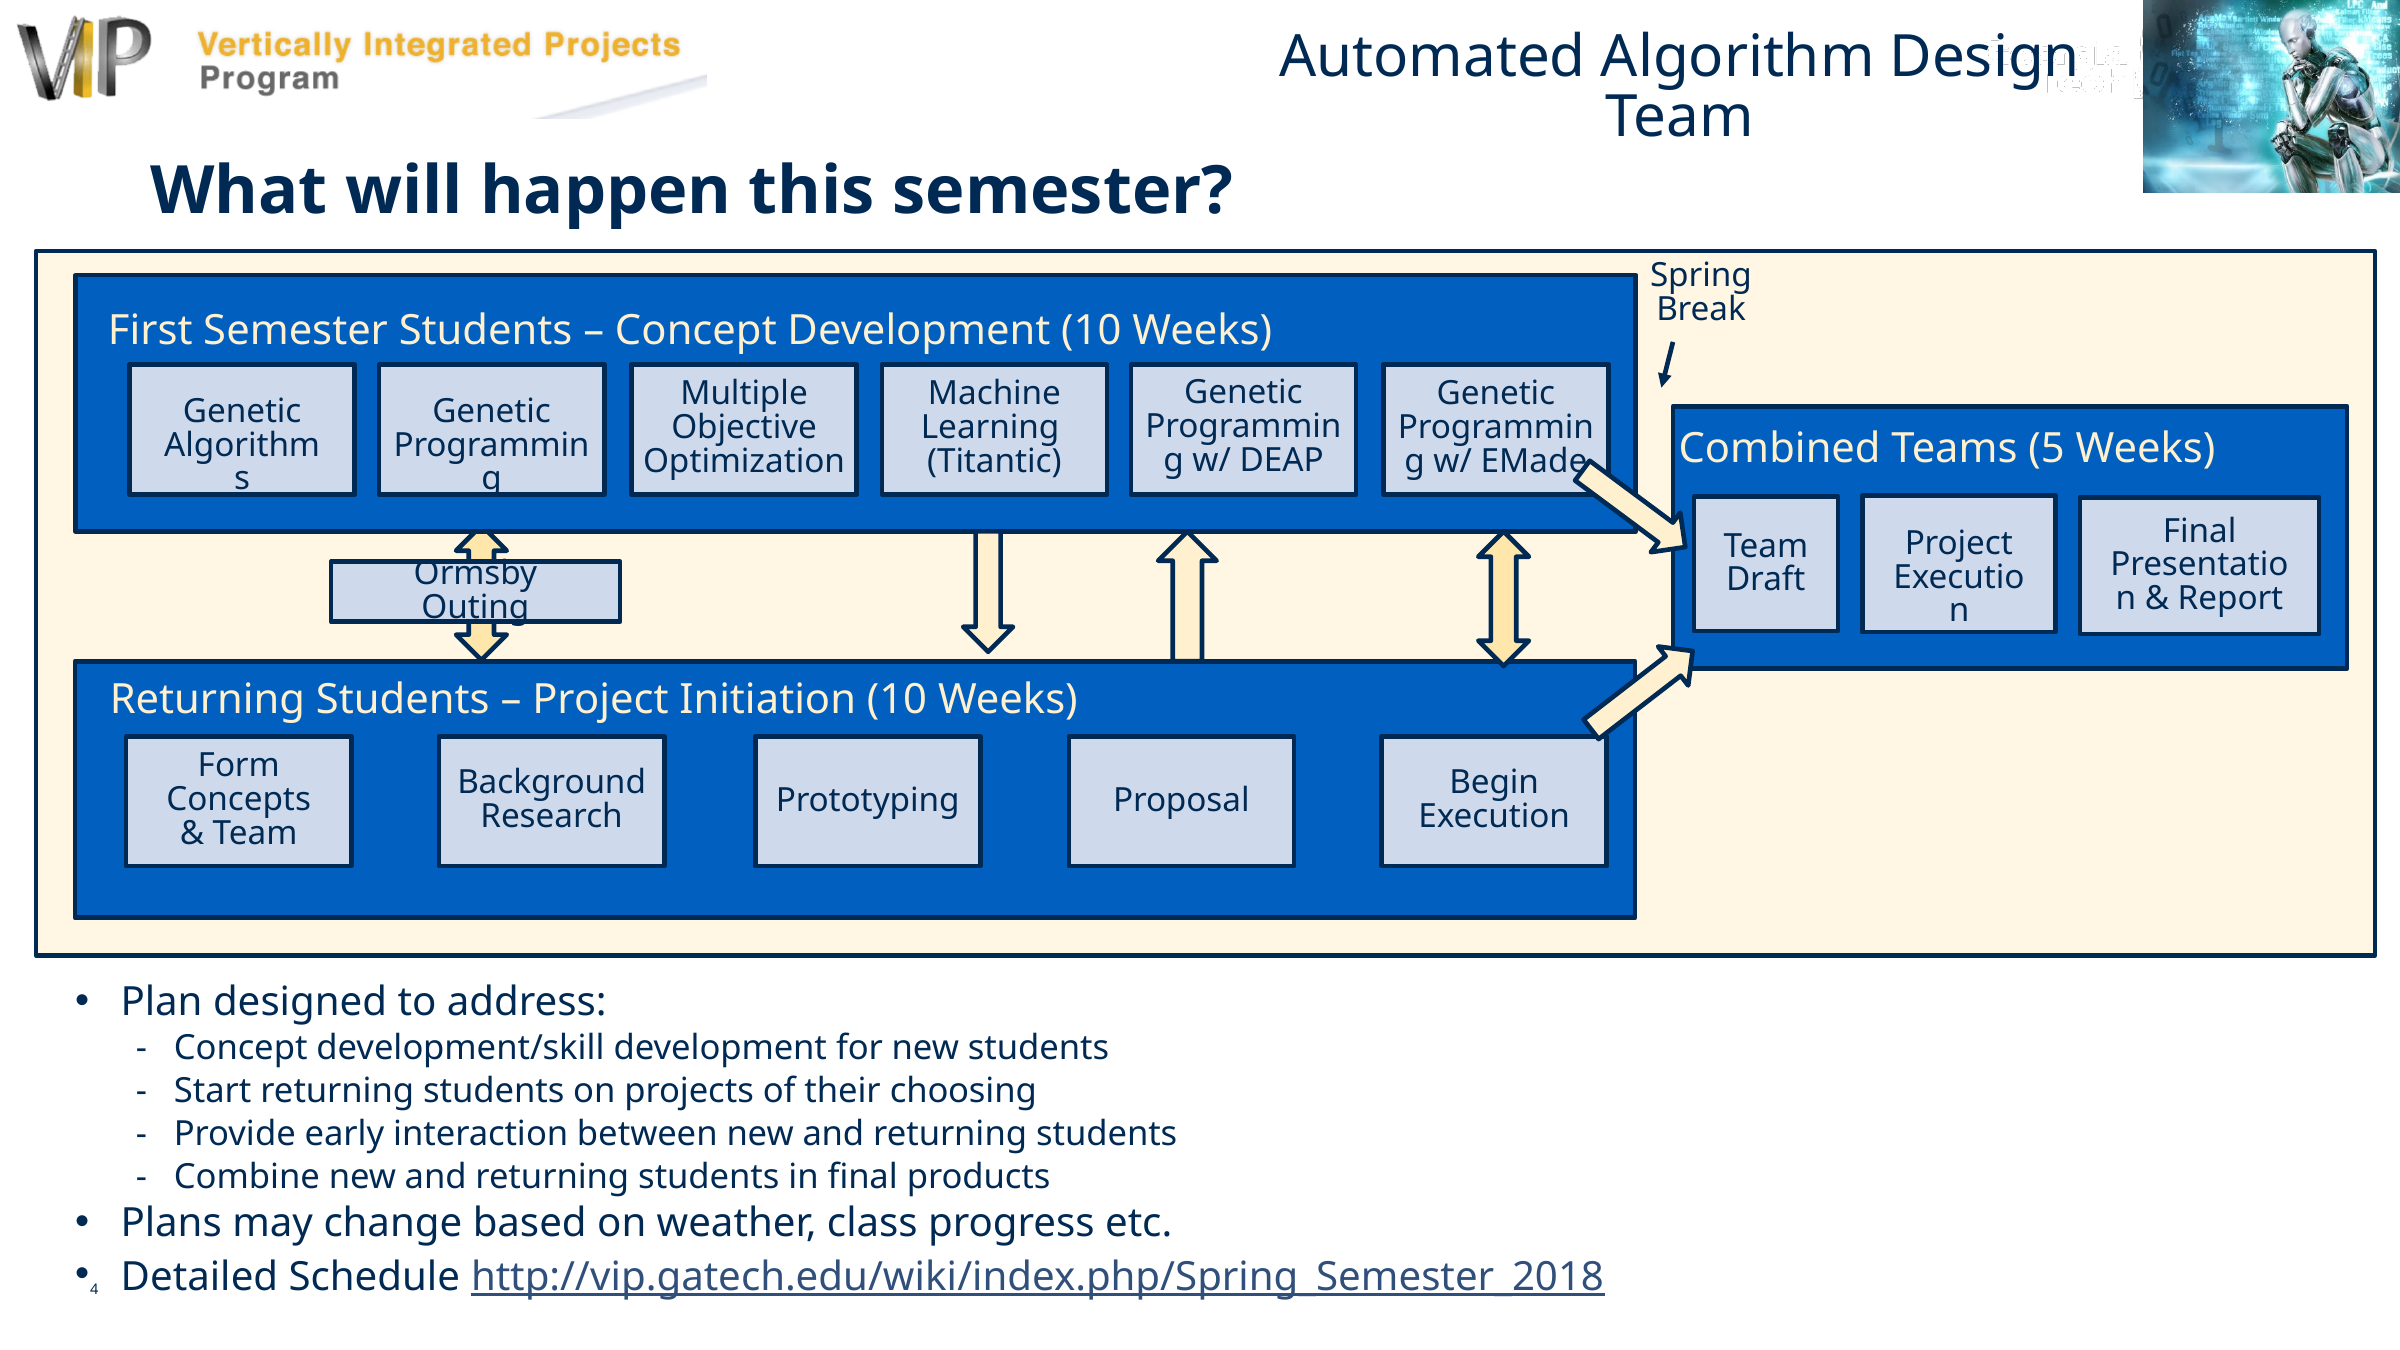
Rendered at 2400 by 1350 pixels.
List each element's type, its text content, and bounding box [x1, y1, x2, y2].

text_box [129, 364, 1613, 495]
text_box [1581, 644, 1695, 735]
picture [0, 3, 707, 119]
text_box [751, 735, 984, 867]
text_box [1601, 478, 1688, 555]
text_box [1379, 735, 1609, 867]
text_box [1156, 529, 1219, 664]
text_box [961, 529, 1016, 654]
text_box [73, 659, 1637, 920]
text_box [436, 735, 667, 867]
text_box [125, 735, 352, 867]
text_box [1476, 529, 1531, 669]
text_box Spring Break [1625, 251, 1777, 335]
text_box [2079, 496, 2320, 635]
text_box [34, 249, 2377, 958]
text_box [1671, 404, 2349, 670]
title What will happen this semester? [135, 147, 2325, 302]
text_box First Semester Students – Concept Development (10 Weeks) [93, 303, 1288, 361]
text_box [454, 534, 509, 559]
picture [1980, 0, 2400, 193]
text_box Combined Teams (5 Weeks) [1663, 421, 2231, 479]
list Plan designed to address: Concept development/skill development for new students Start returning students on projects of their choosing Provide early interaction between new and returning students Combine new and returning students in final products Plans may change based on weather, class progress etc. Detailed Schedule http://vip.gatech.edu/wiki/index.php/Spring_Semester_2018 [60, 973, 2311, 1309]
text_box [74, 273, 1638, 534]
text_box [330, 561, 621, 622]
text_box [1693, 496, 1839, 632]
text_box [1661, 341, 1674, 388]
text_box [454, 630, 509, 659]
text_box Returning Students – Project Initiation (10 Weeks) [95, 672, 1104, 730]
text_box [1068, 735, 1295, 867]
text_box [1862, 495, 2056, 633]
